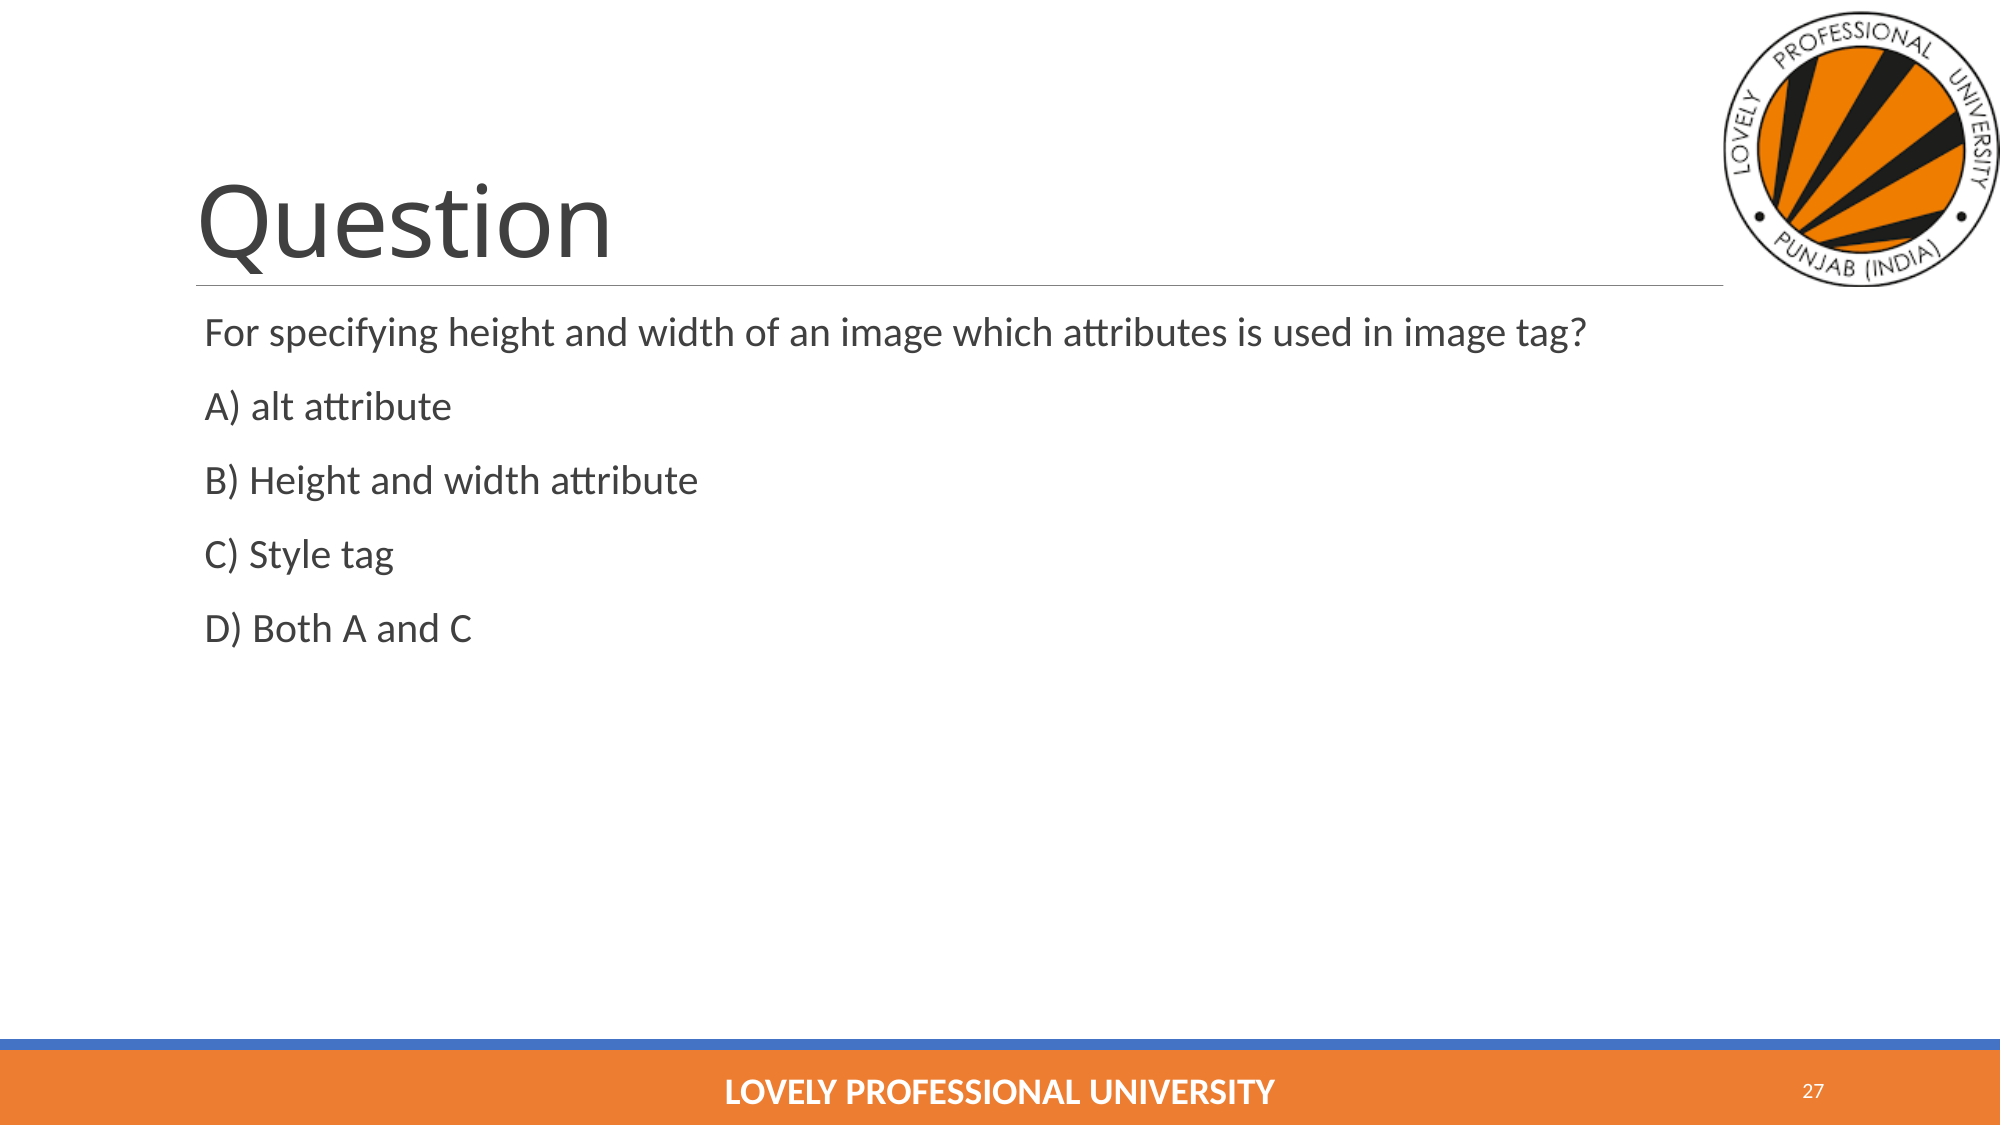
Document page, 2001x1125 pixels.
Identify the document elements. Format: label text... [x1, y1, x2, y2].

footer Lovely Professional University [604, 1059, 1396, 1120]
slide_number 27 [1624, 1059, 1840, 1120]
picture [1722, 0, 2000, 288]
list For specifying height and width of an image which attributes is used in image tag? A) alt attribute B) Height and width attribute C) Style tag D) Both A and C [180, 302, 1830, 963]
title Question [180, 47, 1720, 285]
